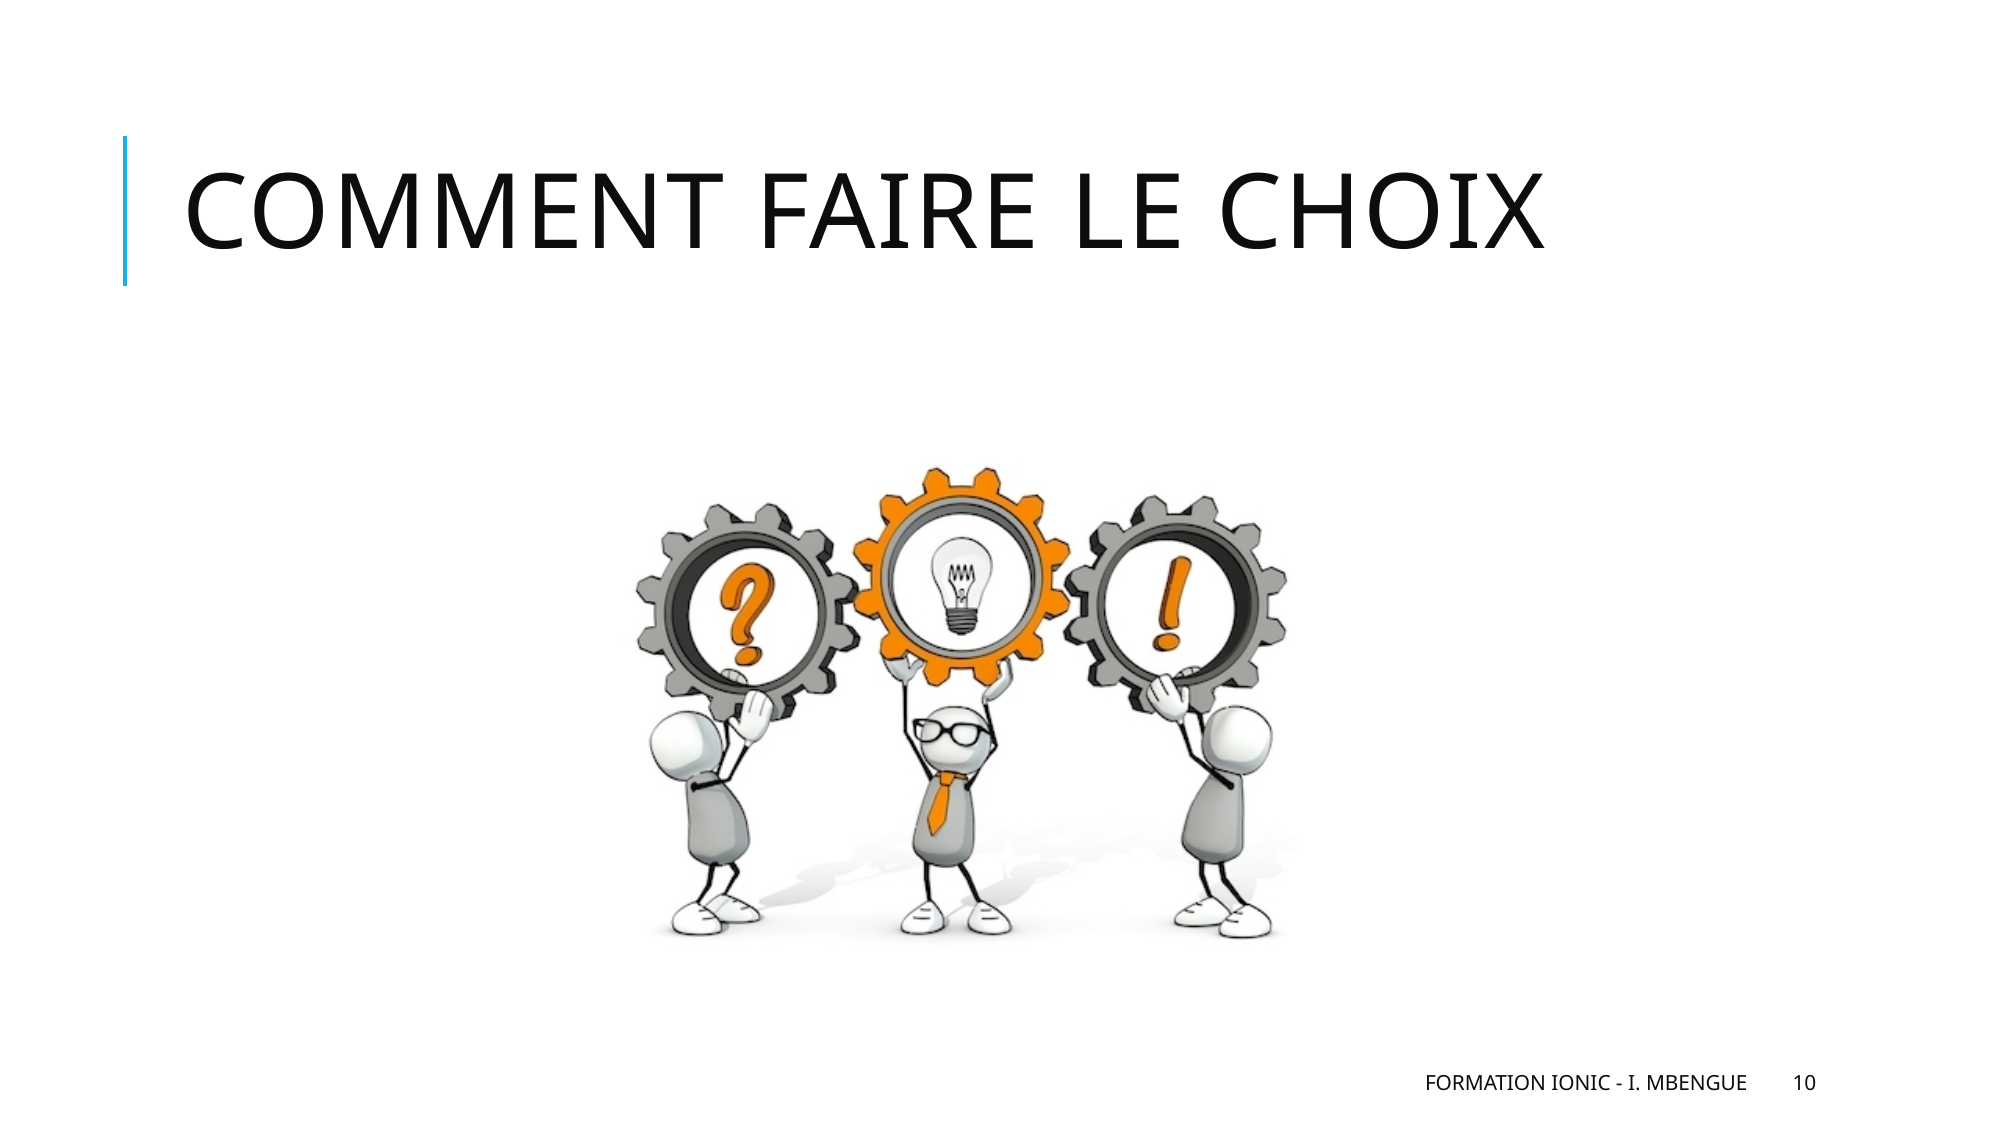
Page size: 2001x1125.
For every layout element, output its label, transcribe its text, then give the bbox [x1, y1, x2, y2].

footer Formation IONIC - I. MBENGUE [794, 1061, 1763, 1107]
slide_number 10 [1777, 1061, 1938, 1107]
title Comment faire le choix [168, 96, 1763, 342]
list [574, 459, 1357, 951]
